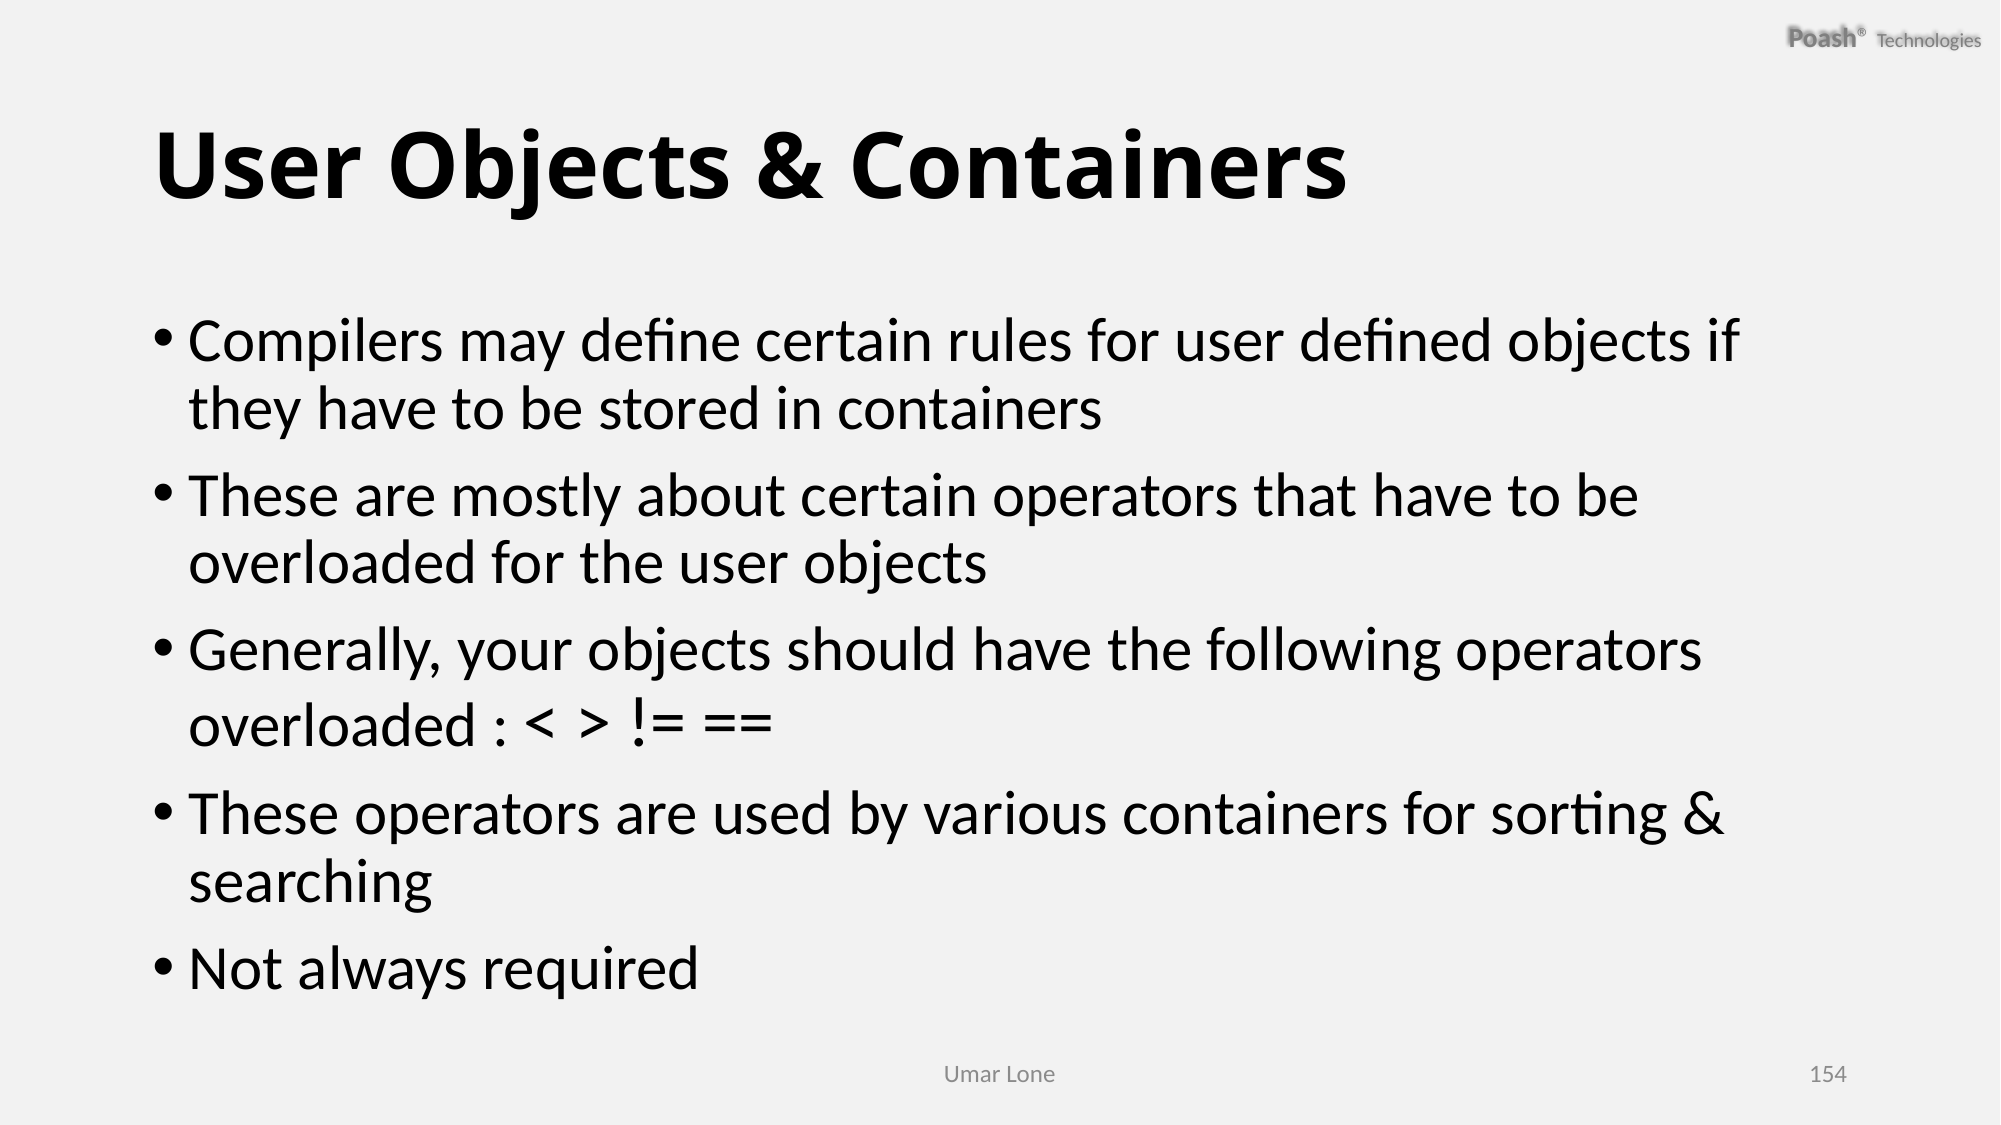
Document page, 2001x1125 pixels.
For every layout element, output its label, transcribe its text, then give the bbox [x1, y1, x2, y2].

footer Umar Lone [662, 1042, 1338, 1103]
title User Objects & Containers [137, 59, 1863, 278]
list Compilers may define certain rules for user defined objects if they have to be stored in containers These are mostly about certain operators that have to be overloaded for the user objects Generally, your objects should have the following operators overloaded : < > != == These operators are used by various containers for sorting & searching Not always required [137, 299, 1863, 1014]
slide_number 154 [1412, 1042, 1863, 1103]
